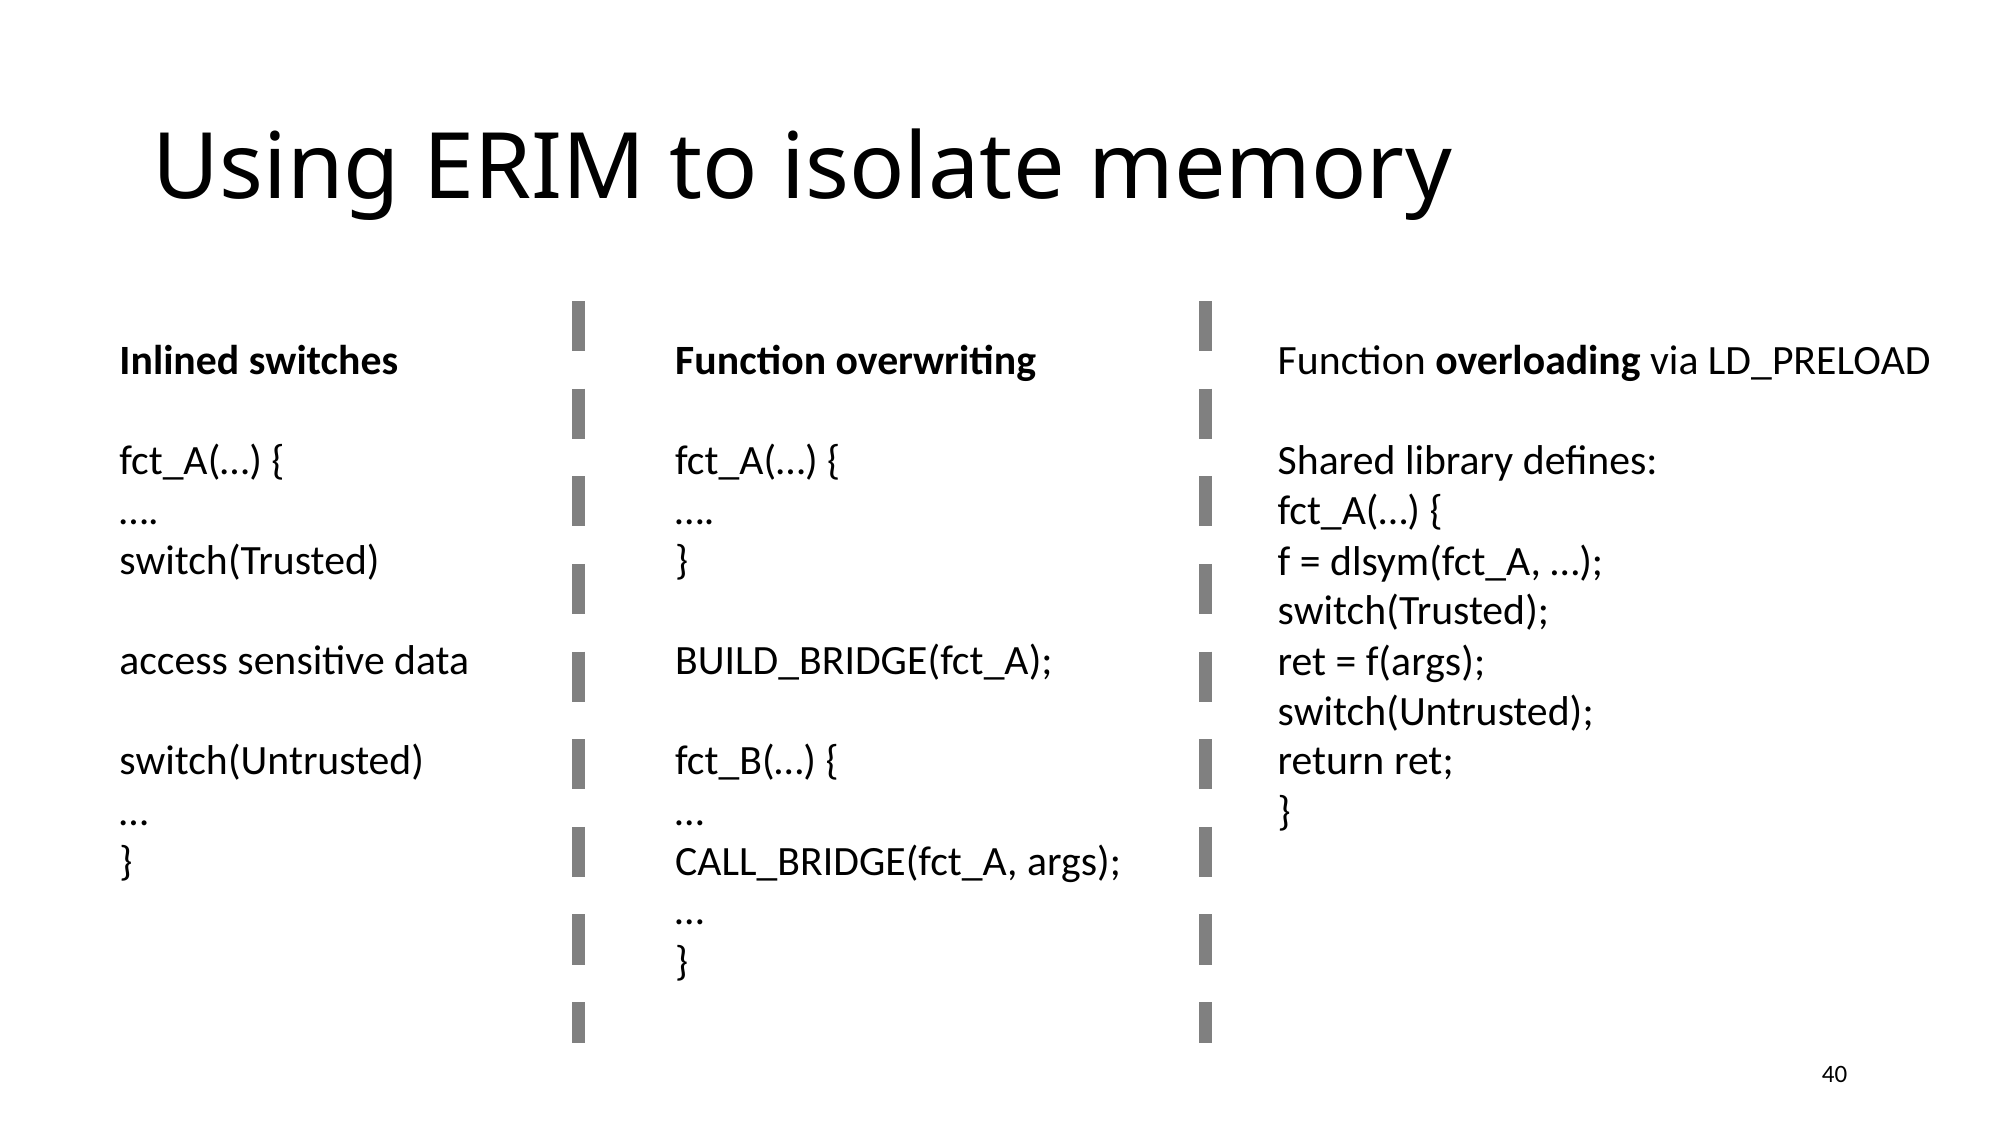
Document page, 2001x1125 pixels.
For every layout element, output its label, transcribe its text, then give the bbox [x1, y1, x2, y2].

slide_number 40 [1412, 1042, 1863, 1103]
text_box Function overwriting fct_A(…) { …. } BUILD_BRIDGE(fct_A); fct_B(…) { … CALL_BRIDGE(fct_A, args); … } [660, 325, 1169, 1041]
title Using ERIM to isolate memory [137, 59, 1863, 278]
text_box Function overloading via LD_PRELOAD Shared library defines: fct_A(…) { f = dlsym(fct_A, …); switch(Trusted); ret = f(args); switch(Untrusted); return ret; } [1262, 325, 1963, 891]
text_box Inlined switches fct_A(…) { …. switch(Trusted) access sensitive data switch(Untrusted) … } [104, 325, 567, 941]
